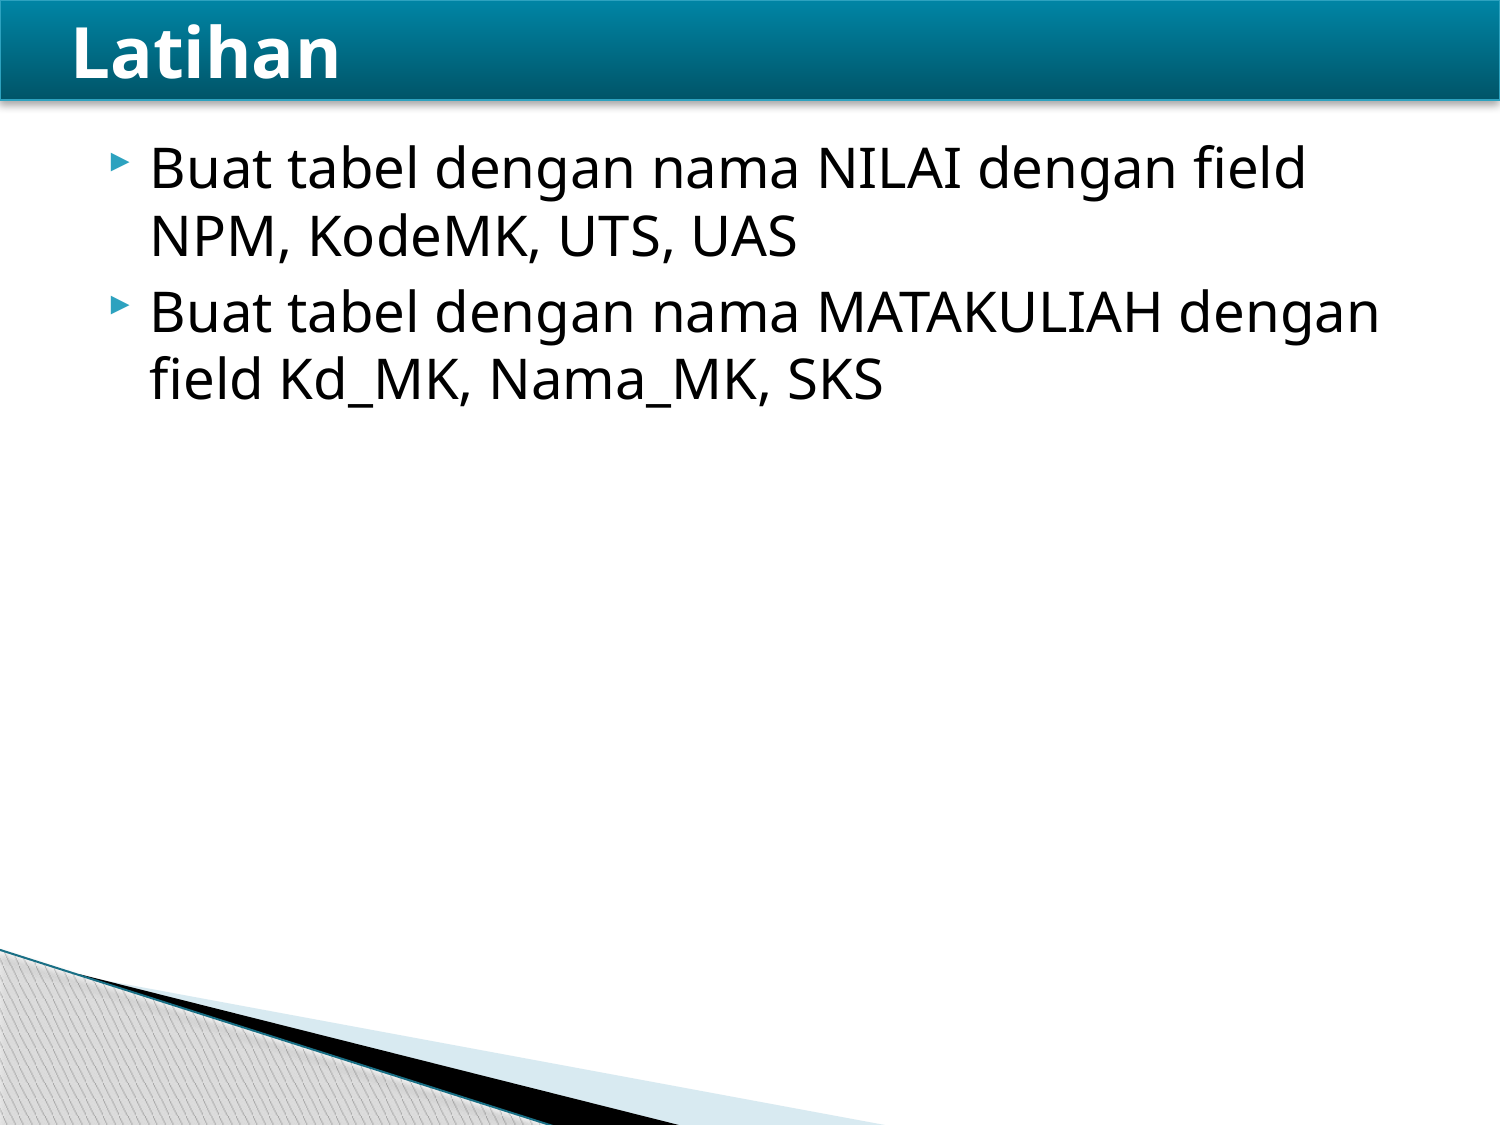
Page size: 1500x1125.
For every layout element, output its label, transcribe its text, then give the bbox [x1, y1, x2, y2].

title Latihan [0, 0, 1500, 101]
list Buat tabel dengan nama NILAI dengan field NPM, KodeMK, UTS, UAS Buat tabel dengan nama MATAKULIAH dengan field Kd_MK, Nama_MK, SKS [75, 125, 1425, 868]
